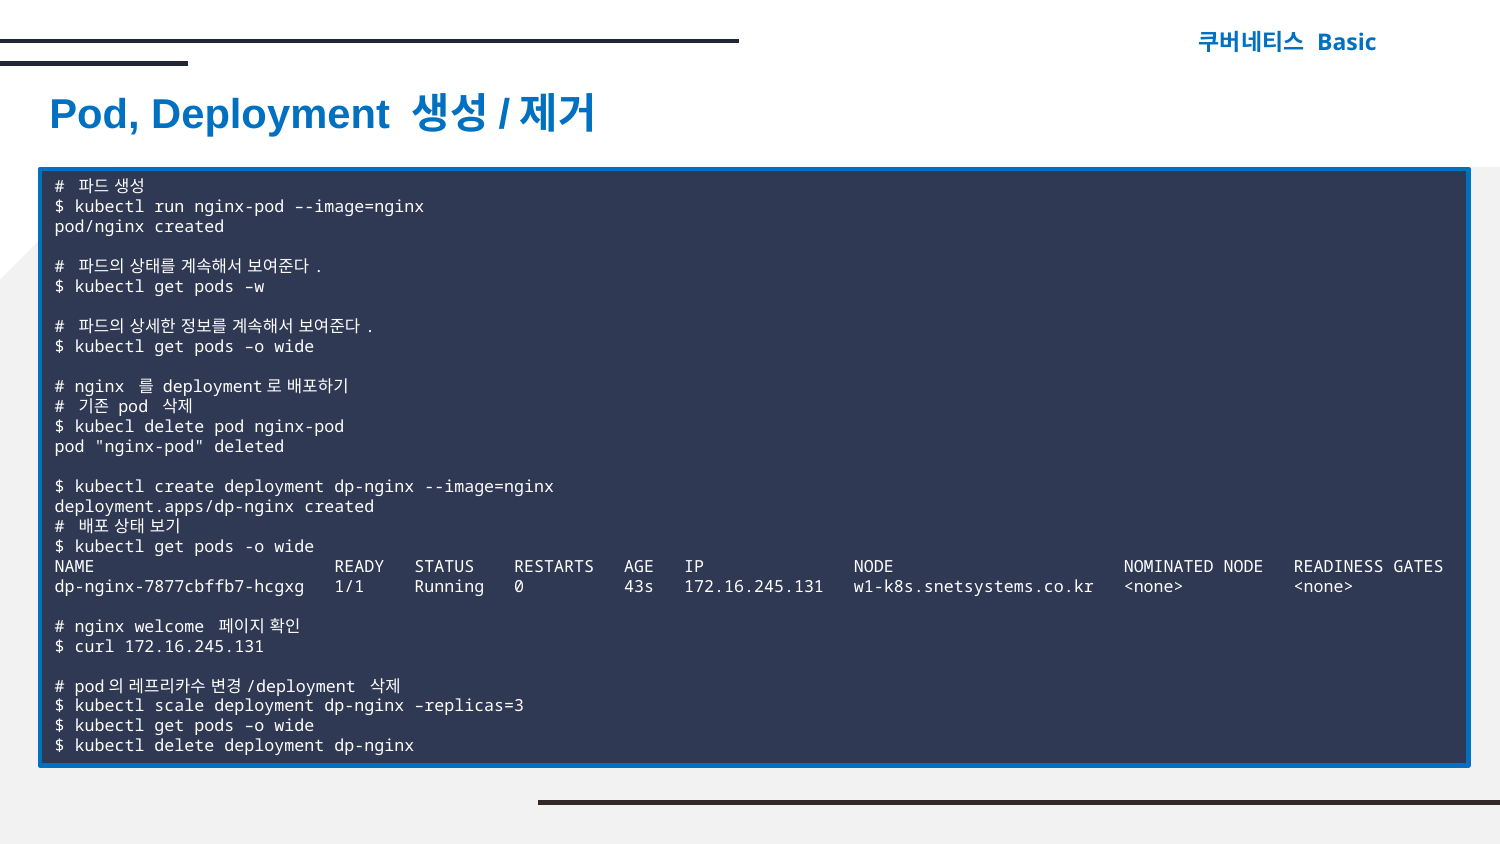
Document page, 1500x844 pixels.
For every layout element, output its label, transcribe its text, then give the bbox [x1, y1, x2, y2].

text_box Pod, Deployment 생성/제거 [34, 88, 1469, 136]
text_box # 파드 생성 $ kubectl run nginx-pod –-image=nginx pod/nginx created # 파드의 상태를 계속해서 보여준다. $ kubectl get pods –w # 파드의 상세한 정보를 계속해서 보여준다. $ kubectl get pods –o wide # nginx 를 deployment로 배포하기 # 기존 pod 삭제 $ kubecl delete pod nginx-pod pod "nginx-pod" deleted $ kubectl create deployment dp-nginx --image=nginx deployment.apps/dp-nginx created # 배포 상태 보기 $ kubectl get pods -o wide NAME READY STATUS RESTARTS AGE IP NODE NOMINATED NODE READINESS GATES dp-nginx-7877cbffb7-hcgxg 1/1 Running 0 43s 172.16.245.131 w1-k8s.snetsystems.co.kr <none> <none> # nginx welcome 페이지 확인 $ curl 172.16.245.131 # pod의 레프리카수 변경/deployment 삭제 $ kubectl scale deployment dp-nginx –replicas=3 $ kubectl get pods –o wide $ kubectl delete deployment dp-nginx [38, 167, 1471, 768]
text_box 쿠버네티스 Basic [952, 17, 1392, 65]
